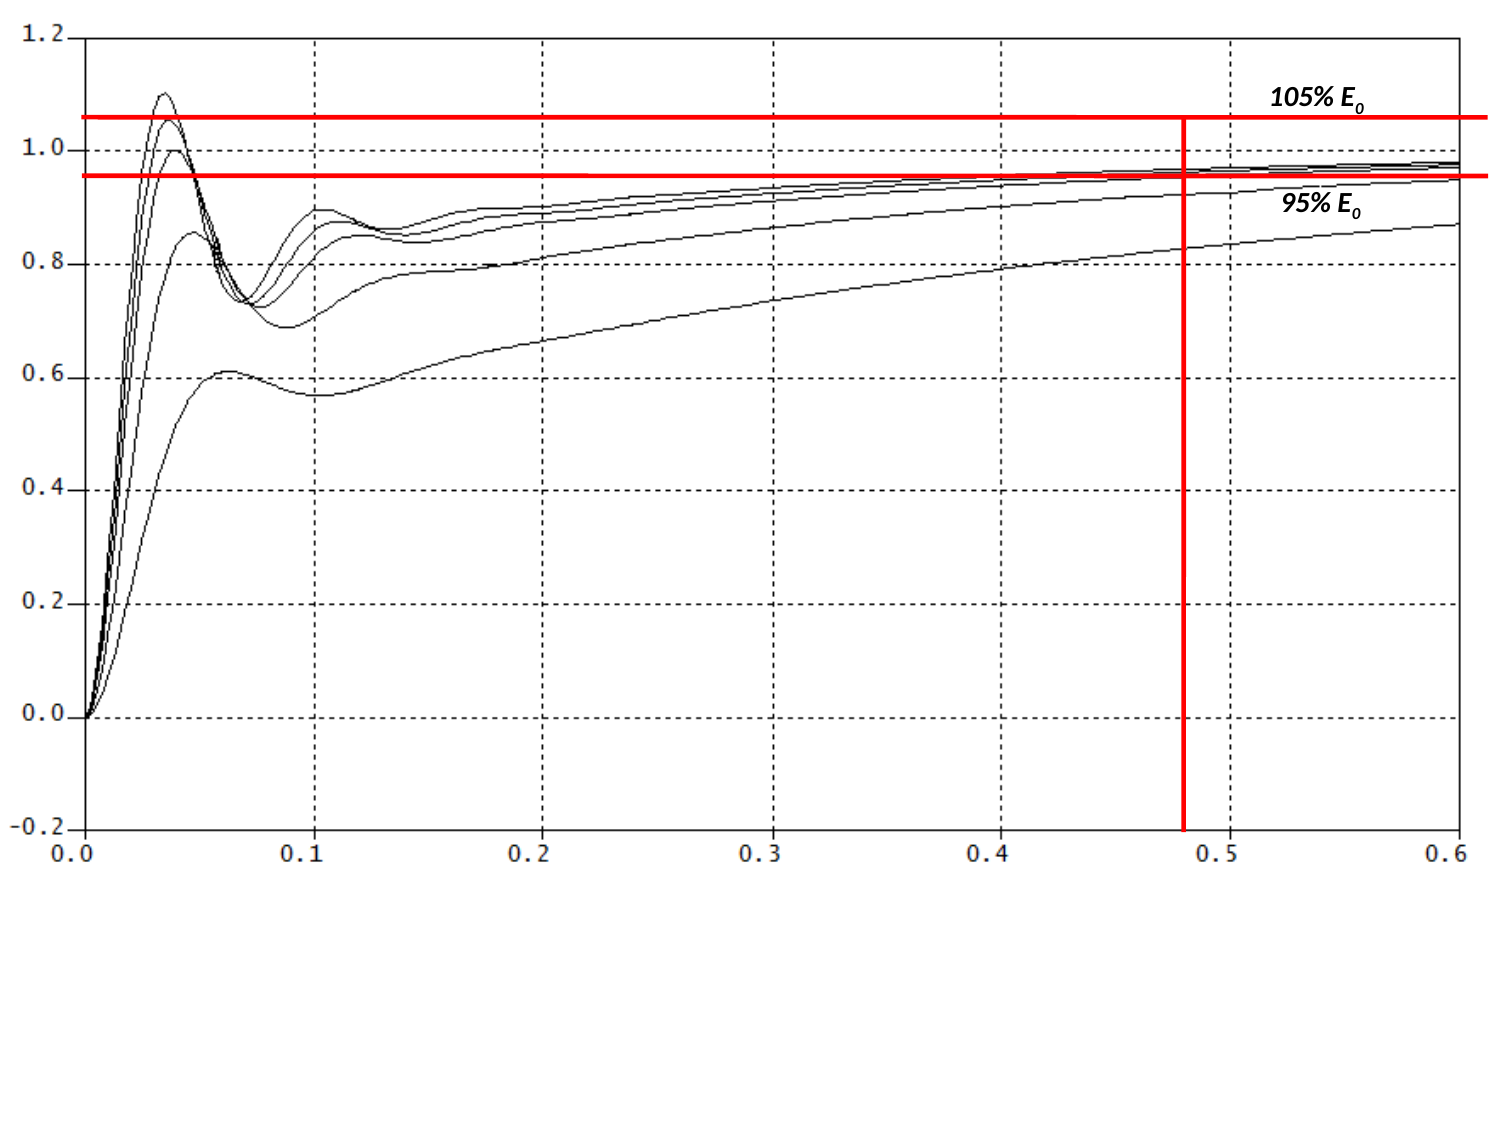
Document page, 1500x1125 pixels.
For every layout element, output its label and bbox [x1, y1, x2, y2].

picture [0, 0, 1484, 880]
